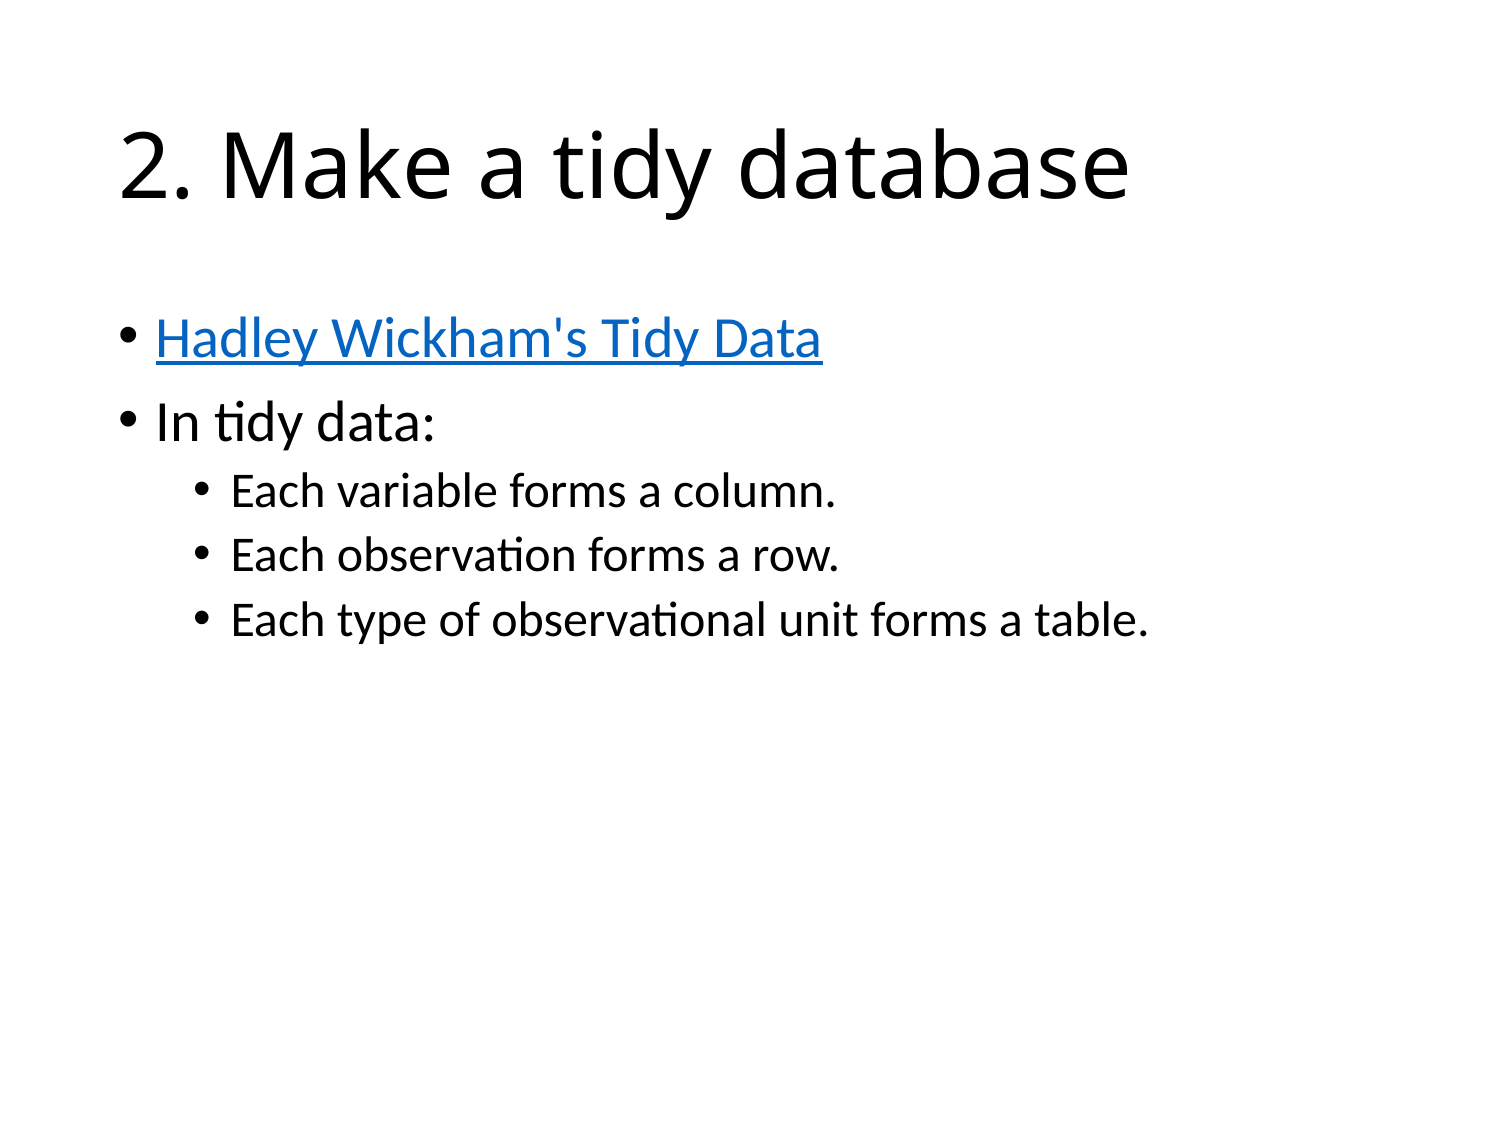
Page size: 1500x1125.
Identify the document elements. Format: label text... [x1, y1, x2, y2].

list Hadley Wickham's Tidy Data In tidy data: Each variable forms a column. Each observation forms a row. Each type of observational unit forms a table. [103, 299, 1397, 1014]
title 2. Make a tidy database [103, 59, 1397, 278]
